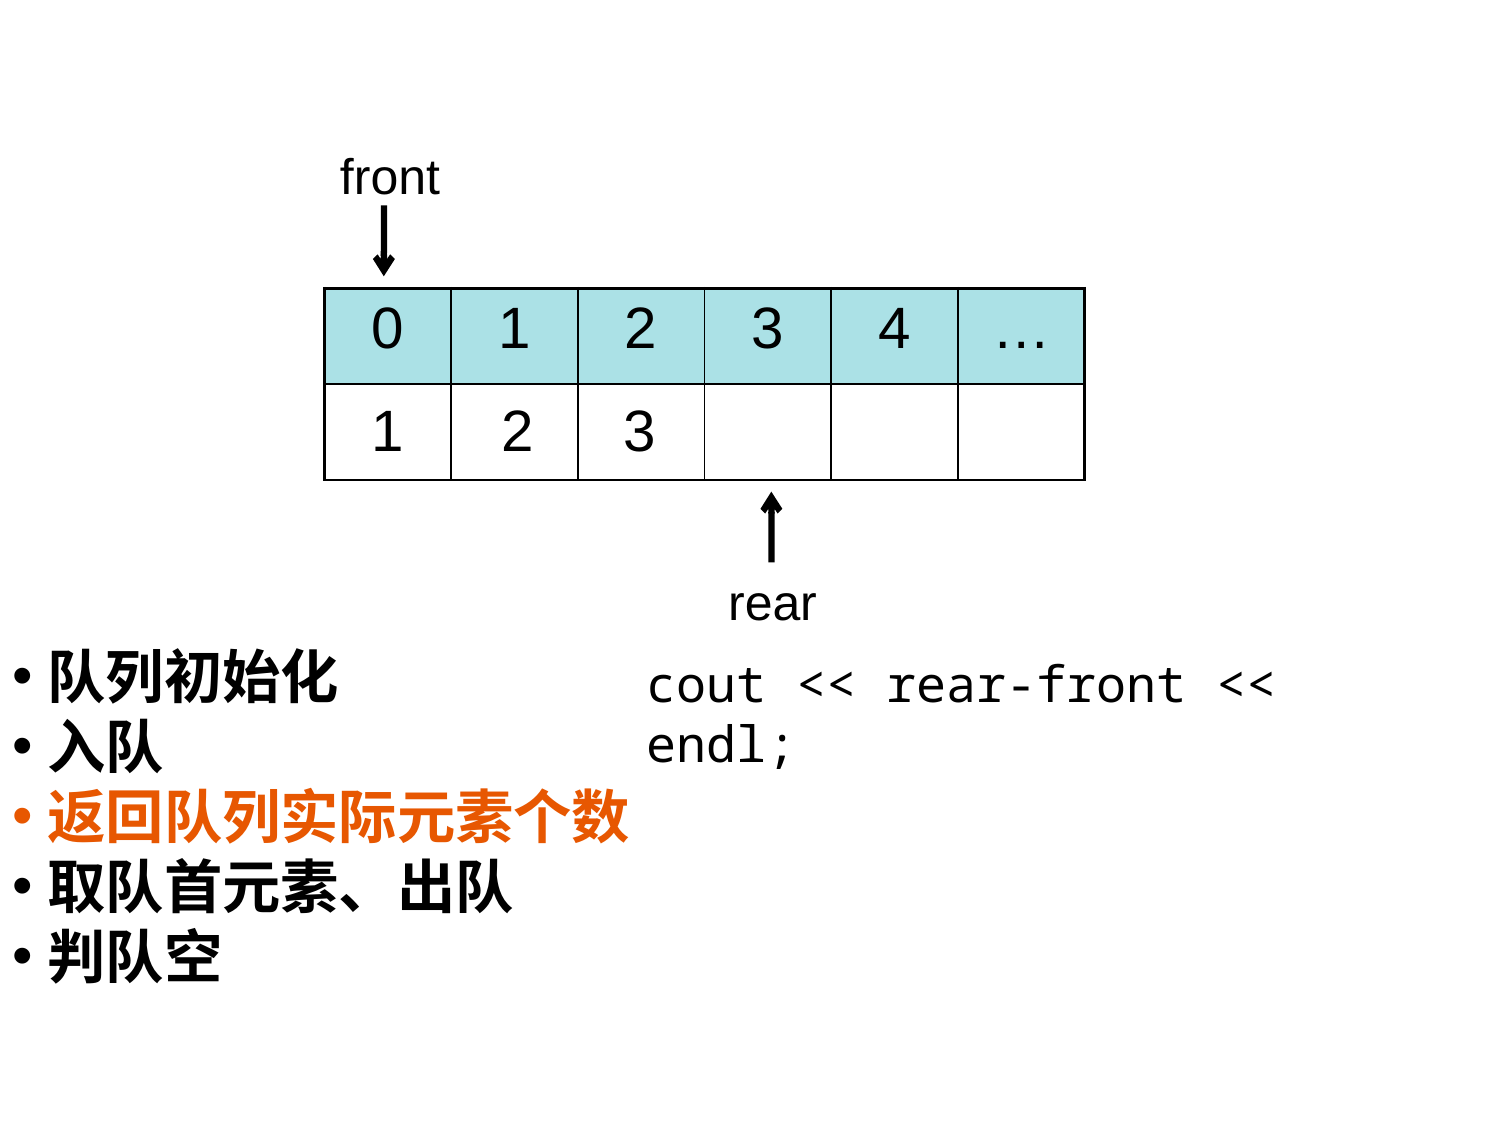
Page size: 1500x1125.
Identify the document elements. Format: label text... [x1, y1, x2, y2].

text_box 2 [486, 385, 549, 471]
text_box 队列初始化 入队 返回队列实际元素个数 取队首元素、出队 判队空 [0, 633, 645, 998]
table_header 0 [326, 290, 450, 383]
table_header 3 [705, 290, 830, 383]
text_box 1 [356, 385, 419, 471]
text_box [324, 137, 456, 277]
table_header 4 [832, 290, 957, 383]
table_cell [579, 385, 704, 479]
table_header 2 [579, 290, 704, 383]
table_cell [452, 385, 577, 479]
table_cell [326, 385, 450, 479]
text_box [712, 491, 833, 639]
table_header … [959, 290, 1083, 383]
table_cell [705, 385, 830, 479]
text_box 3 [608, 385, 671, 471]
table_cell [832, 385, 957, 479]
text_box cout << rear-front << endl; [631, 645, 1400, 840]
table_cell [959, 385, 1083, 479]
table_header 1 [452, 290, 577, 383]
